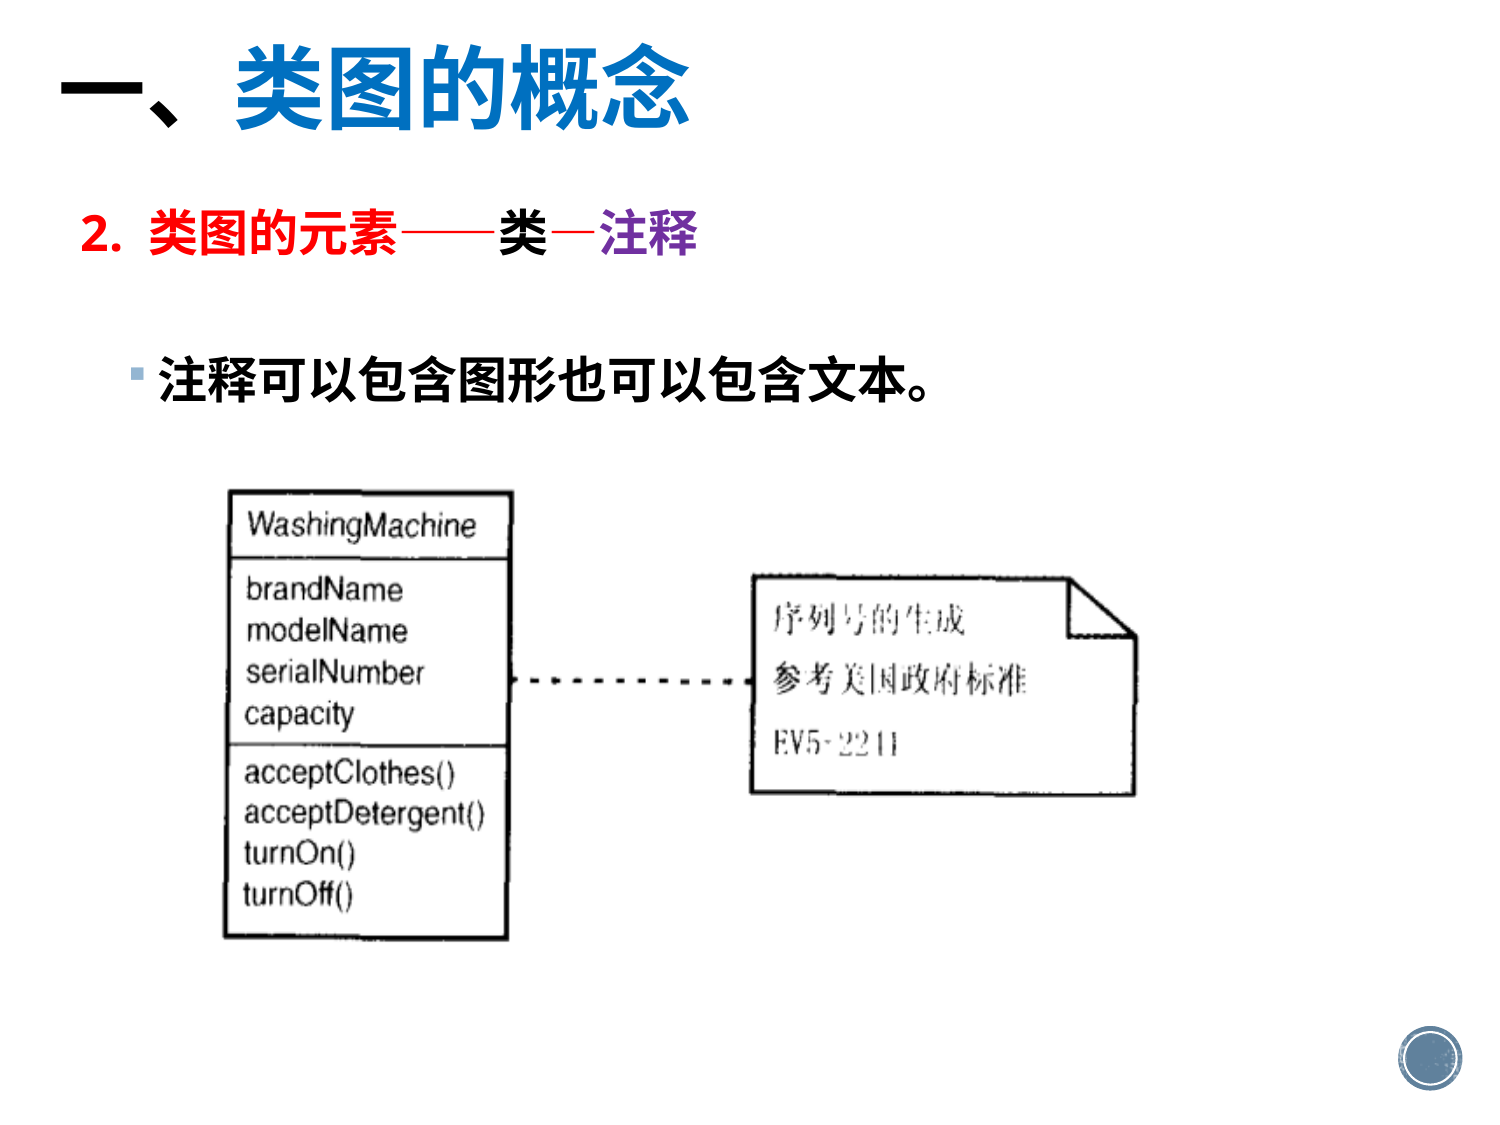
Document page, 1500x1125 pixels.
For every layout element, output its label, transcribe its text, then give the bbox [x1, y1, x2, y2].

text_box 一、类图的概念 [43, 34, 1319, 151]
picture [212, 462, 1150, 950]
text_box 2. 类图的元素——类—注释 [66, 193, 867, 263]
list 注释可以包含图形也可以包含文本。 [112, 348, 1388, 1013]
